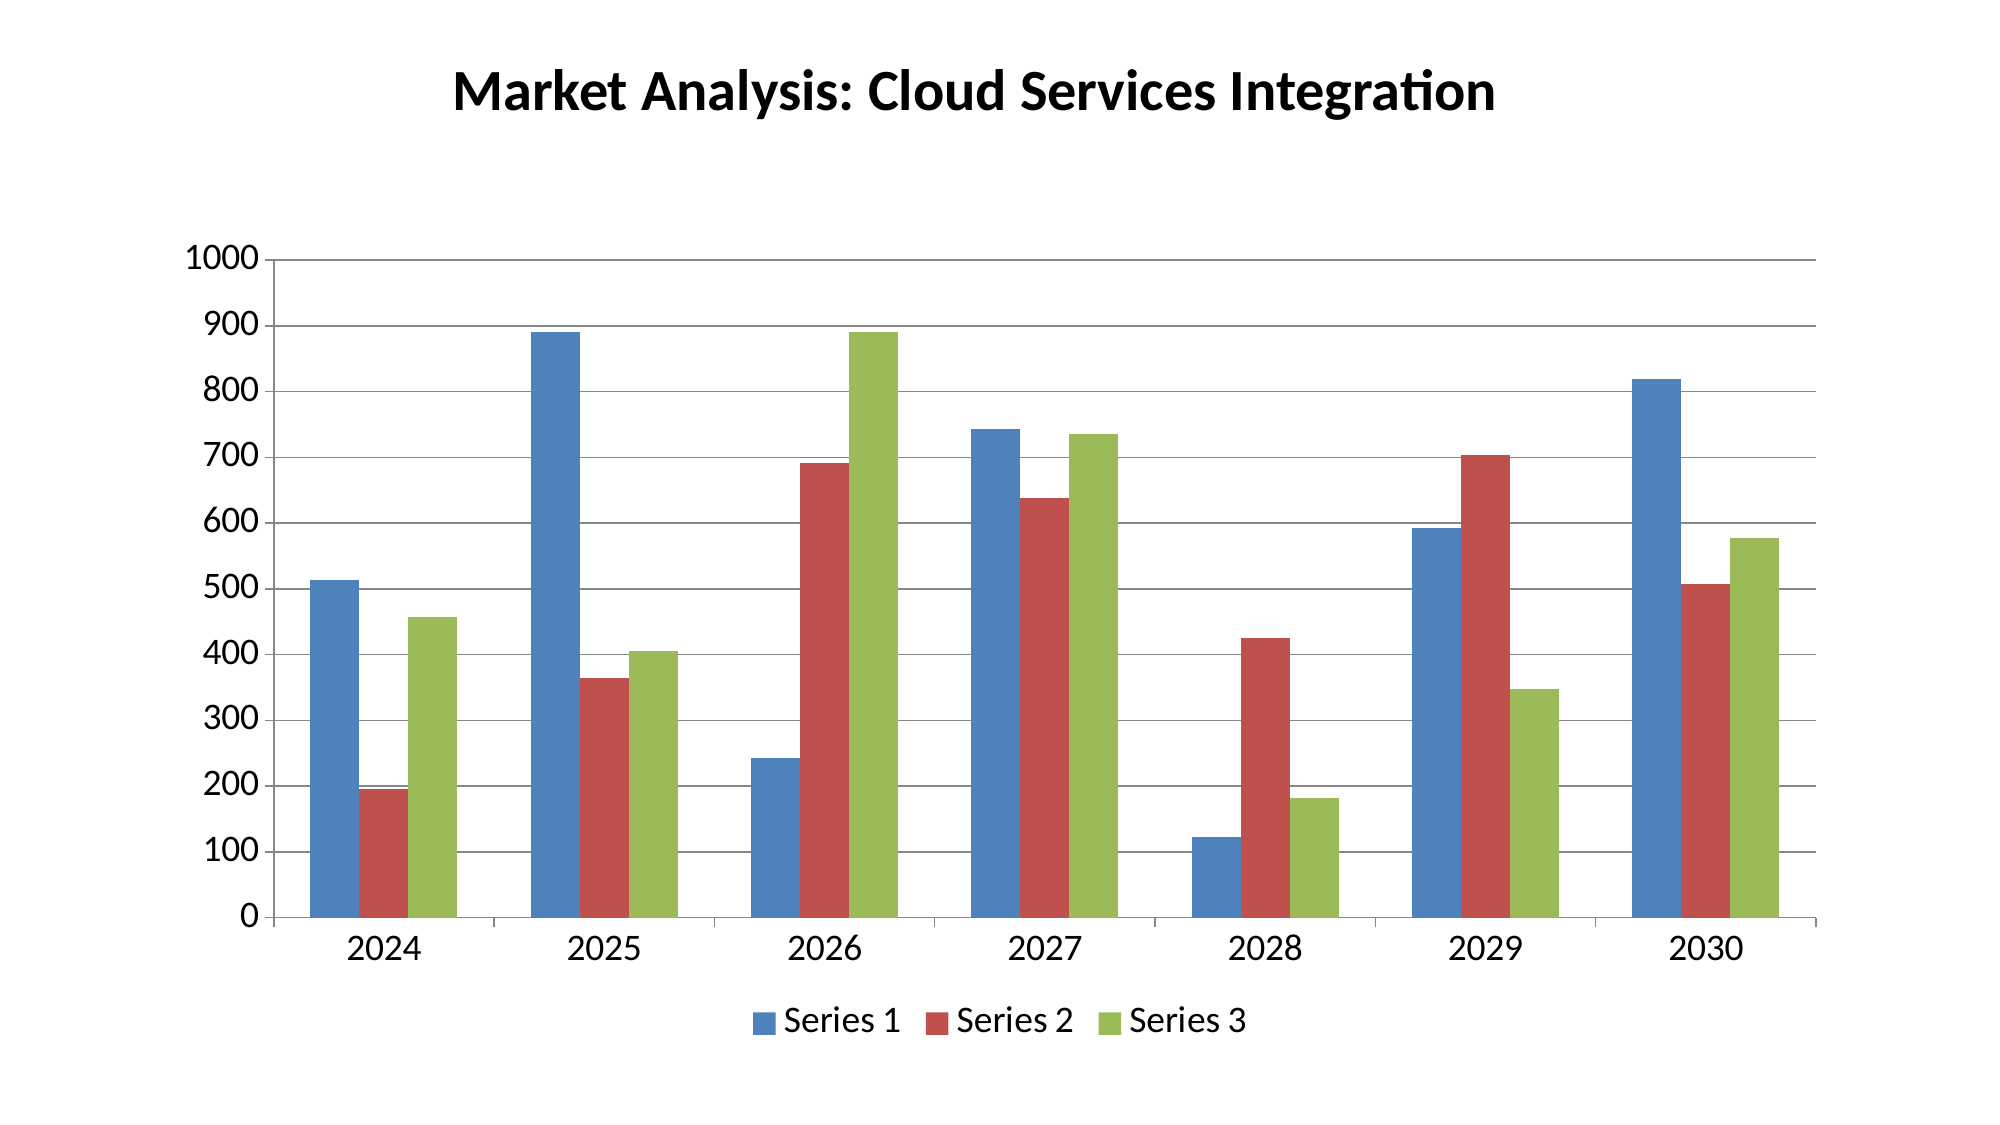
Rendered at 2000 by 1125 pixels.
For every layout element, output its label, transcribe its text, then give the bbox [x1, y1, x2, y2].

chart [149, 224, 1851, 1051]
text_box Market Analysis: Cloud Services Integration [437, 45, 1513, 130]
